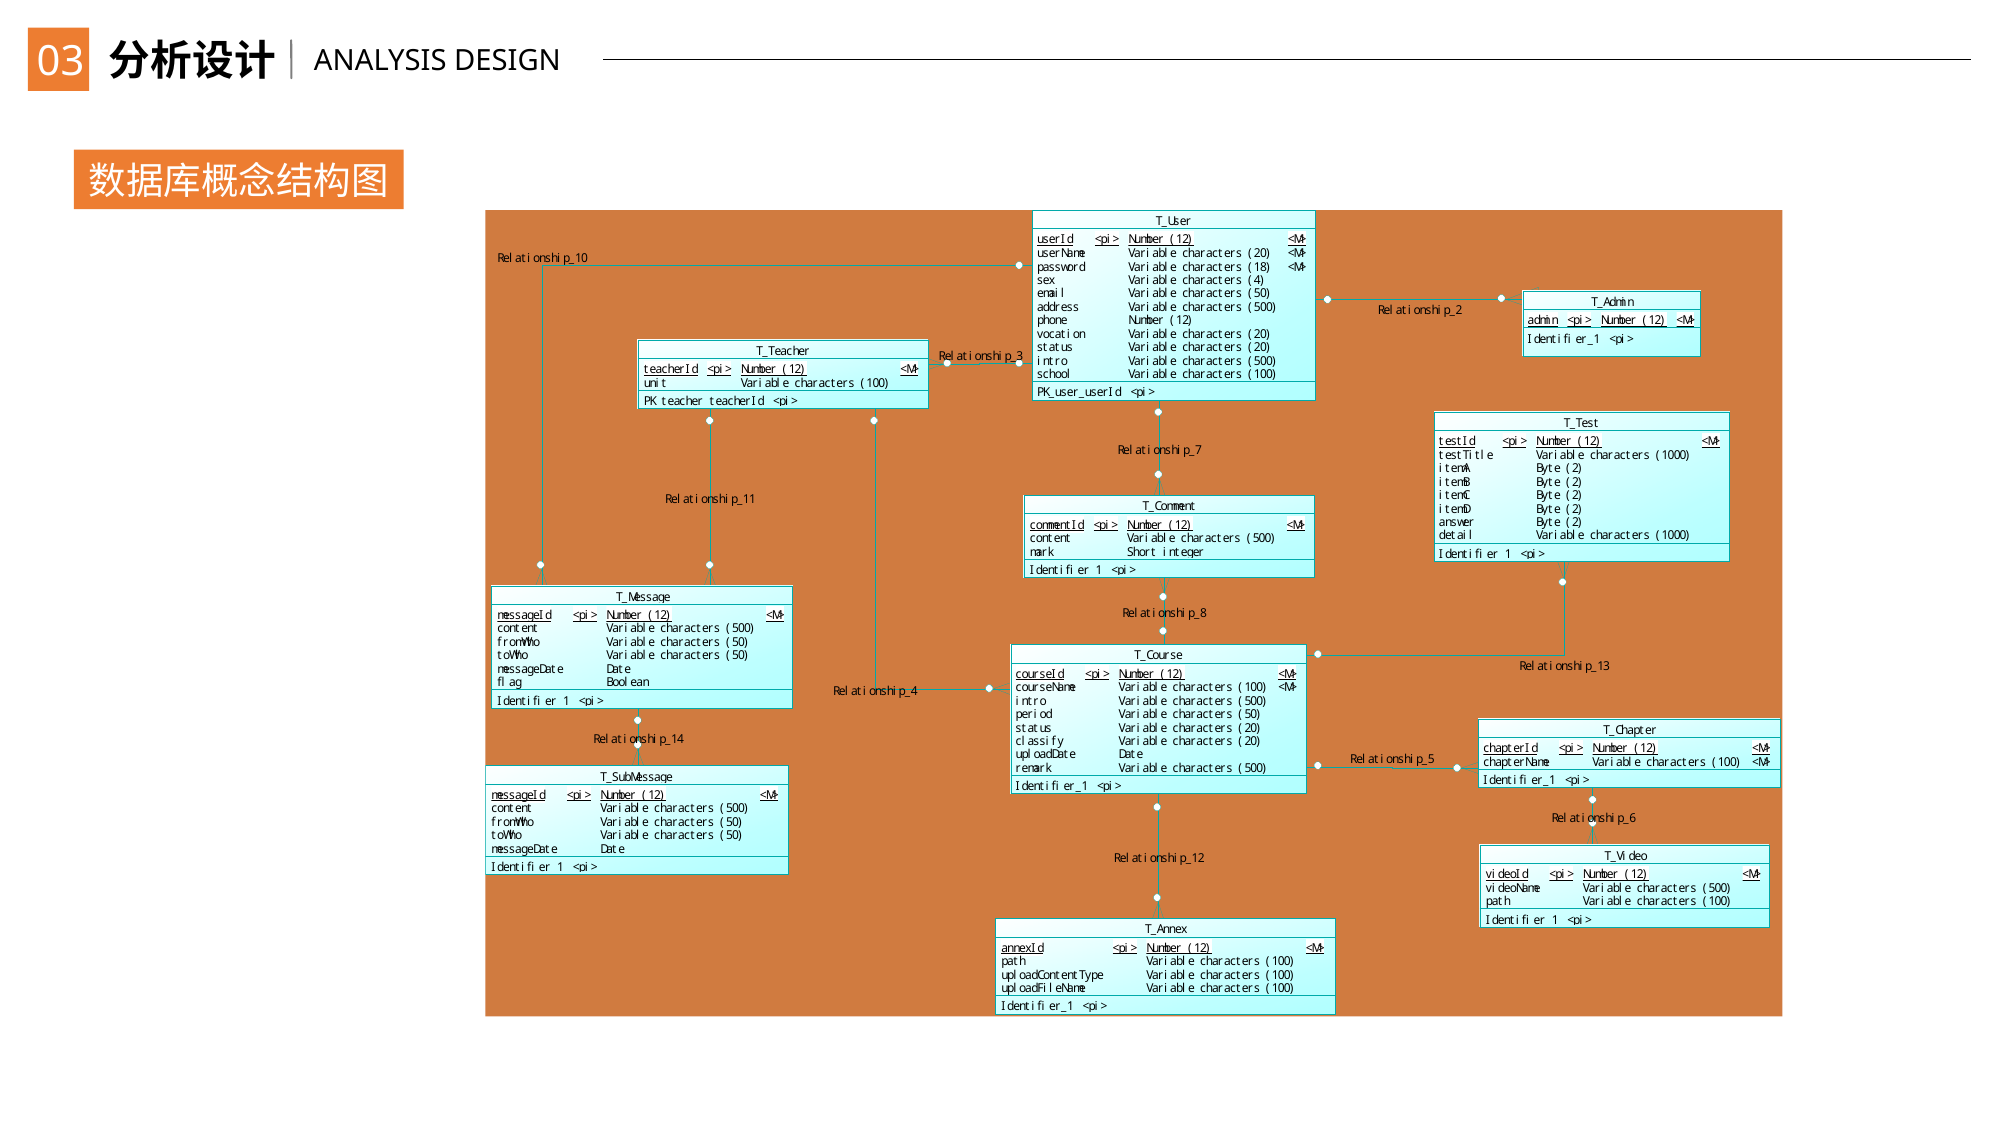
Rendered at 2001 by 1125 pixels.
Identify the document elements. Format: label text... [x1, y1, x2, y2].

text_box 分析设计 [132, 26, 301, 92]
picture [485, 210, 1783, 1017]
text_box 03 [0, 26, 132, 92]
text_box 数据库概念结构图 [73, 149, 404, 210]
text_box Analysis design [291, 33, 577, 84]
